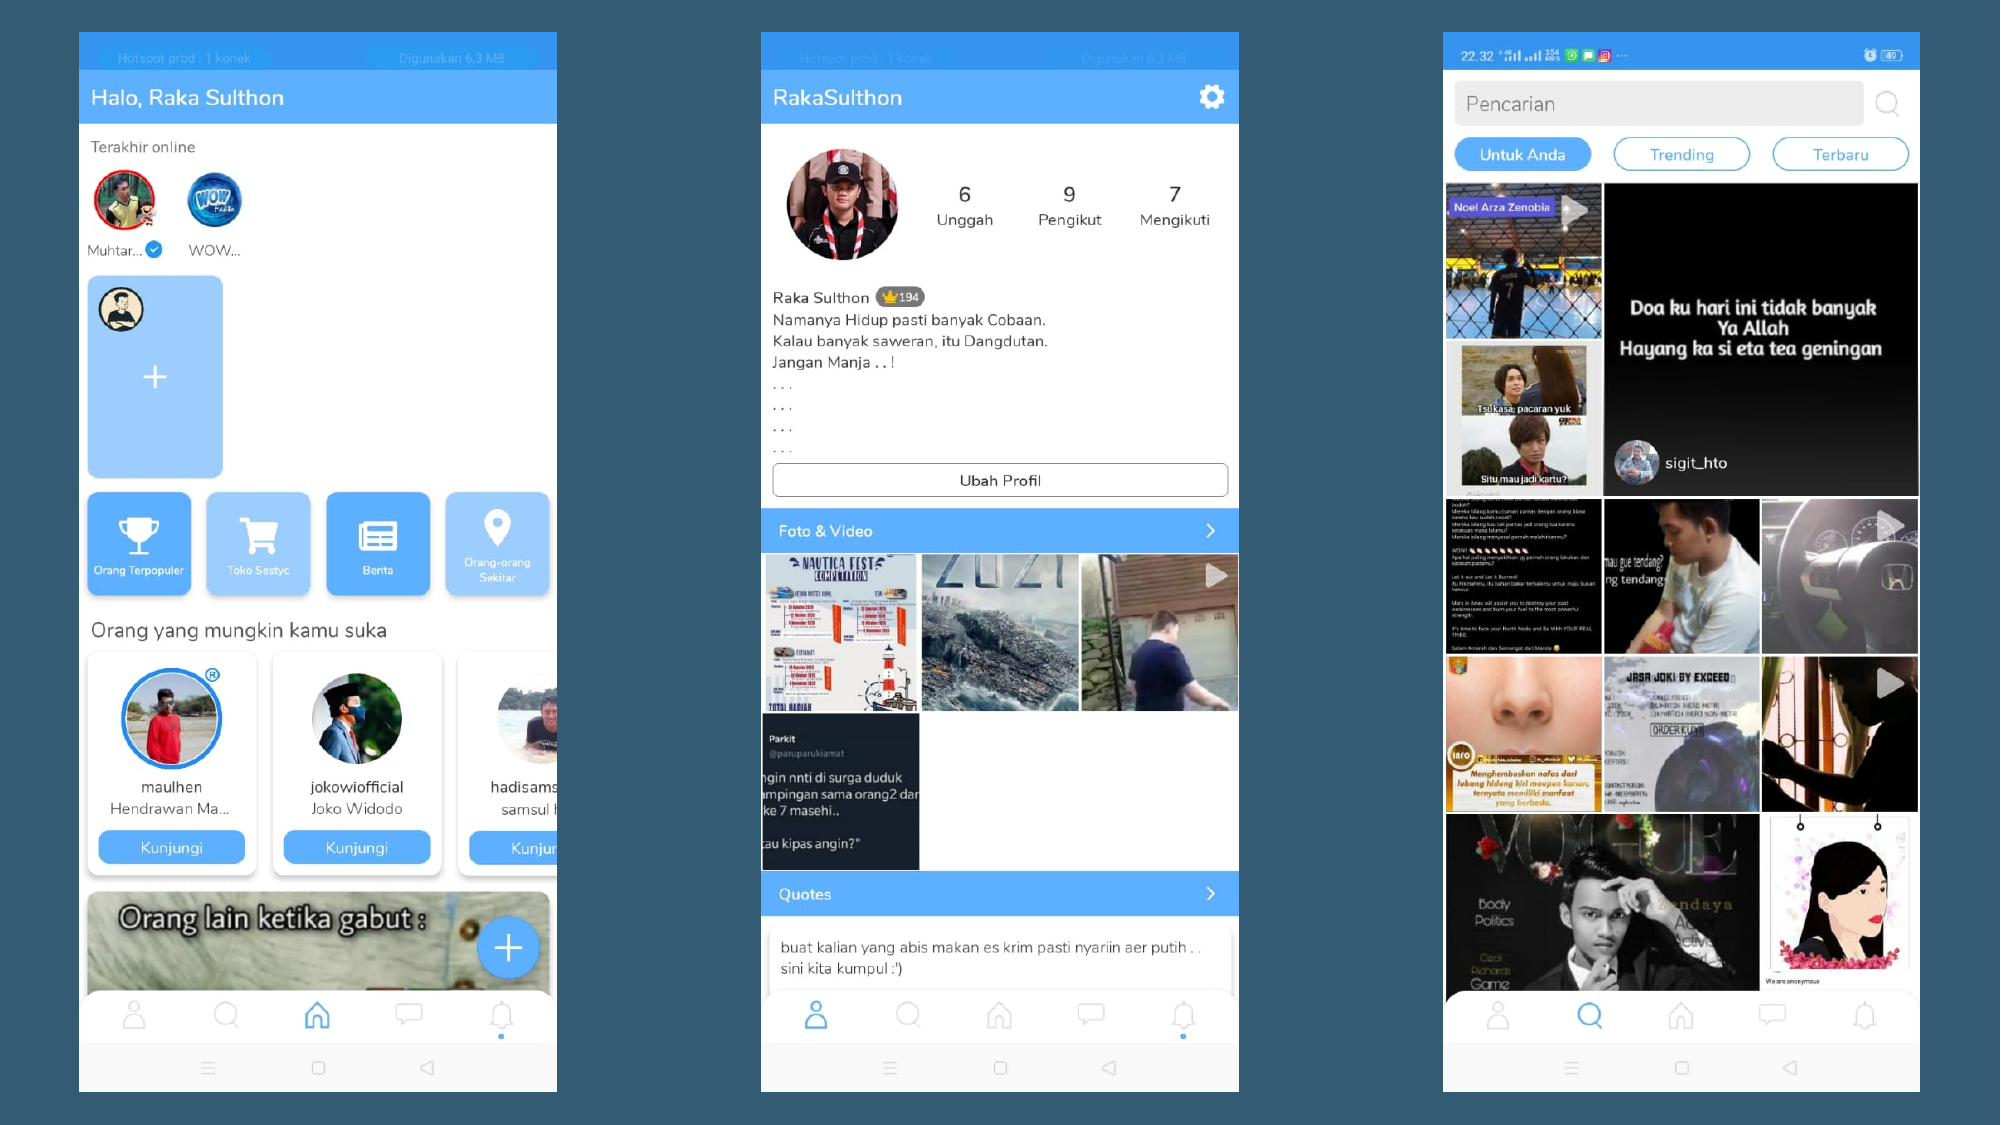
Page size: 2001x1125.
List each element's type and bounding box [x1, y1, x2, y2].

picture [1443, 32, 1921, 1093]
picture [79, 32, 557, 1093]
picture [761, 32, 1239, 1093]
